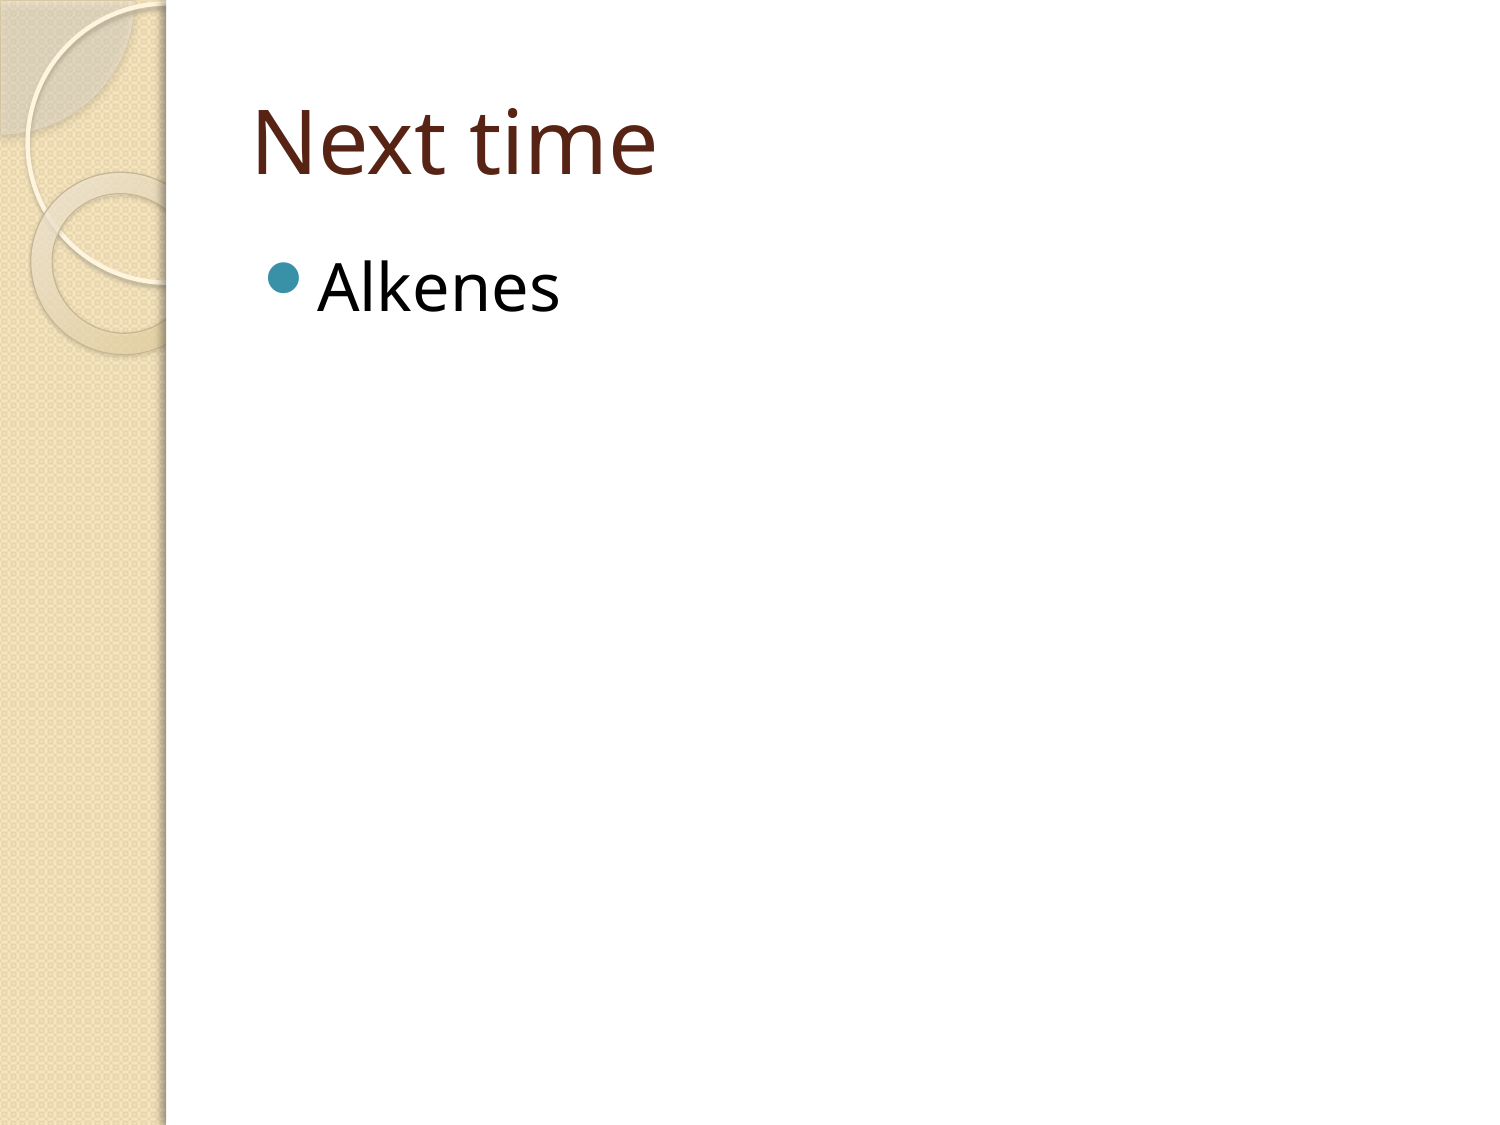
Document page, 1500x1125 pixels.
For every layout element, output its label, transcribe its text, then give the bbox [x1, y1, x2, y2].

list Alkenes [235, 237, 1466, 1025]
title Next time [235, 45, 1466, 233]
